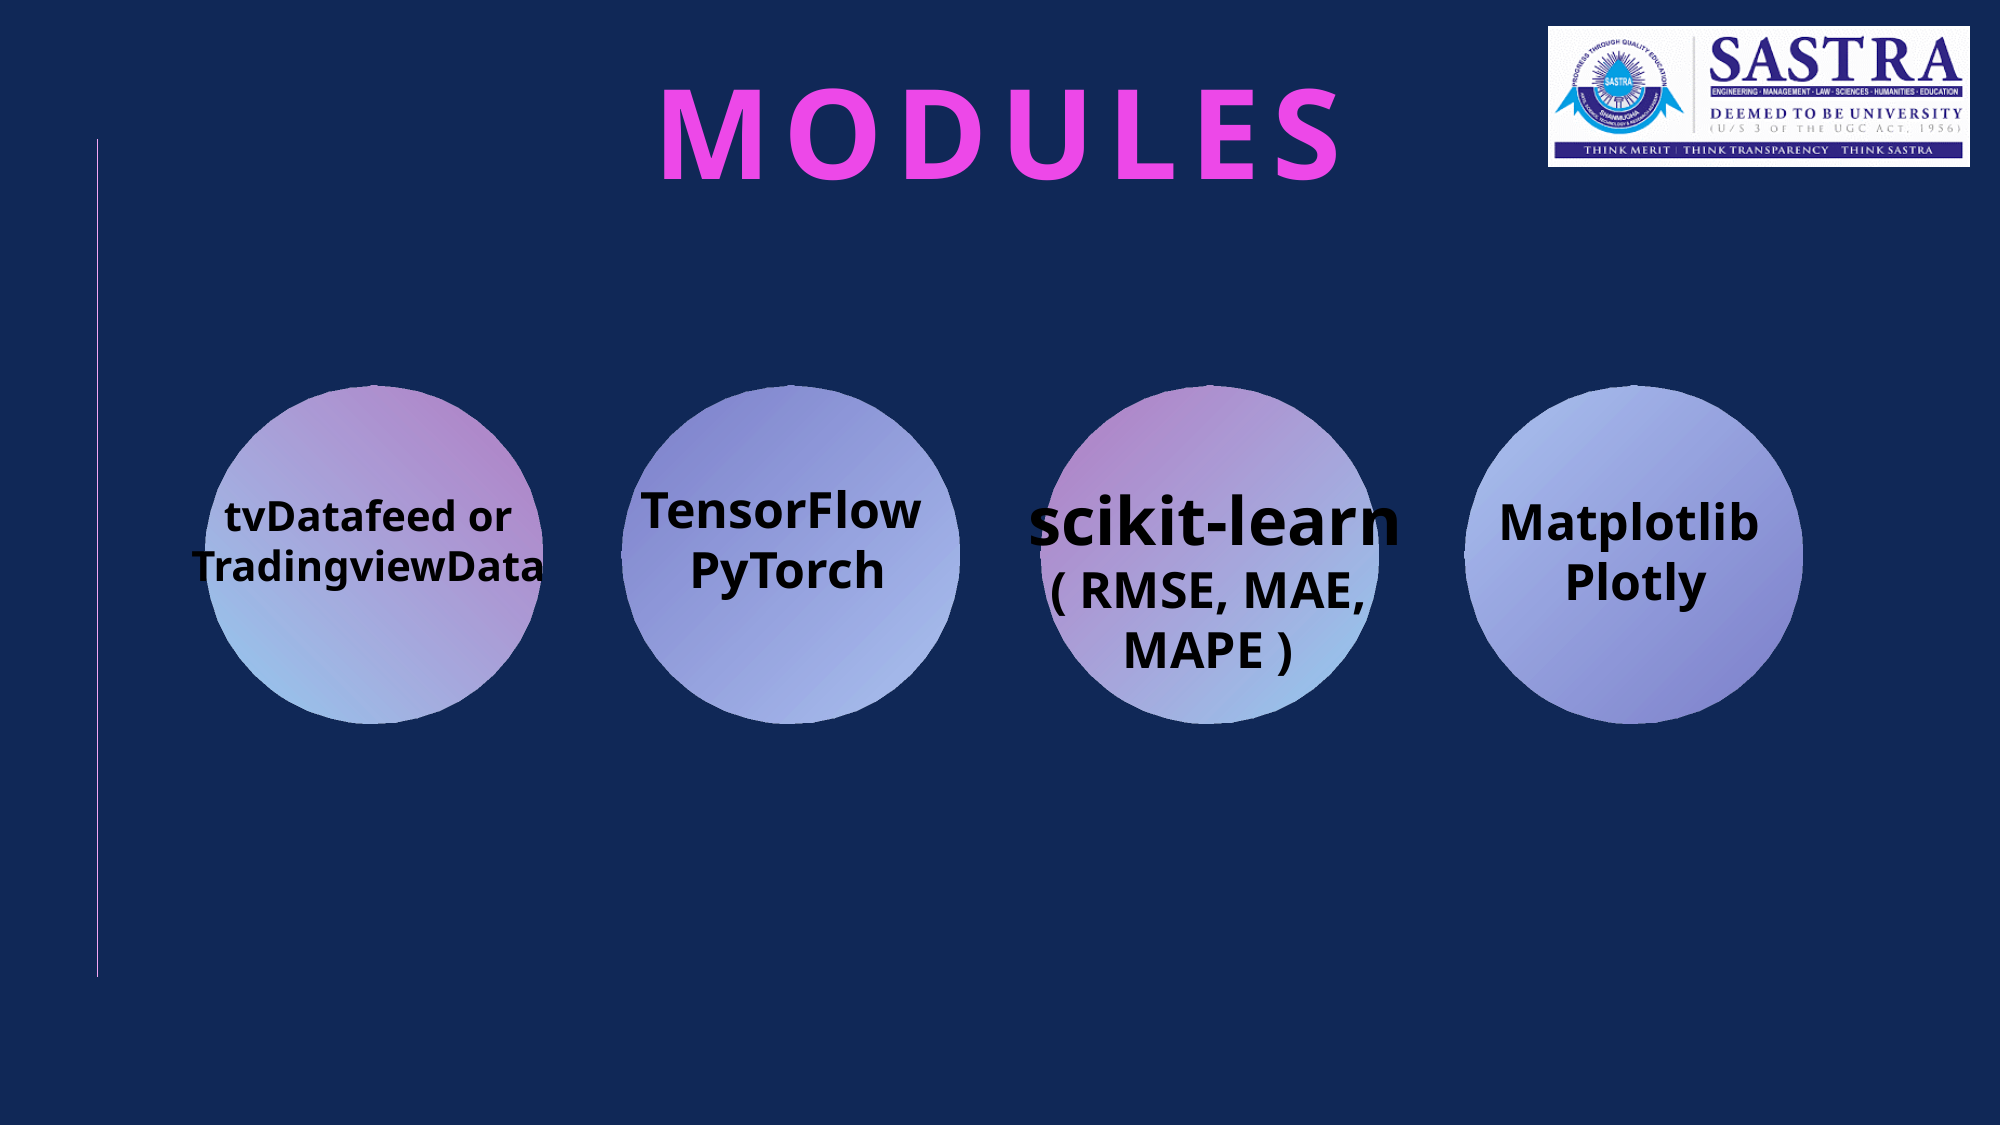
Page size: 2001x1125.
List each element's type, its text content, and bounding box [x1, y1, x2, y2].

list TensorFlow PyTorch [583, 478, 993, 761]
list tvDatafeed or TradingviewData [165, 490, 571, 606]
title Modules [334, 67, 1661, 214]
picture [1548, 26, 1970, 167]
list scikit-learn ( RMSE, MAE, MAPE ) [992, 478, 1438, 622]
list Matplotlib Plotly [1422, 490, 1850, 746]
